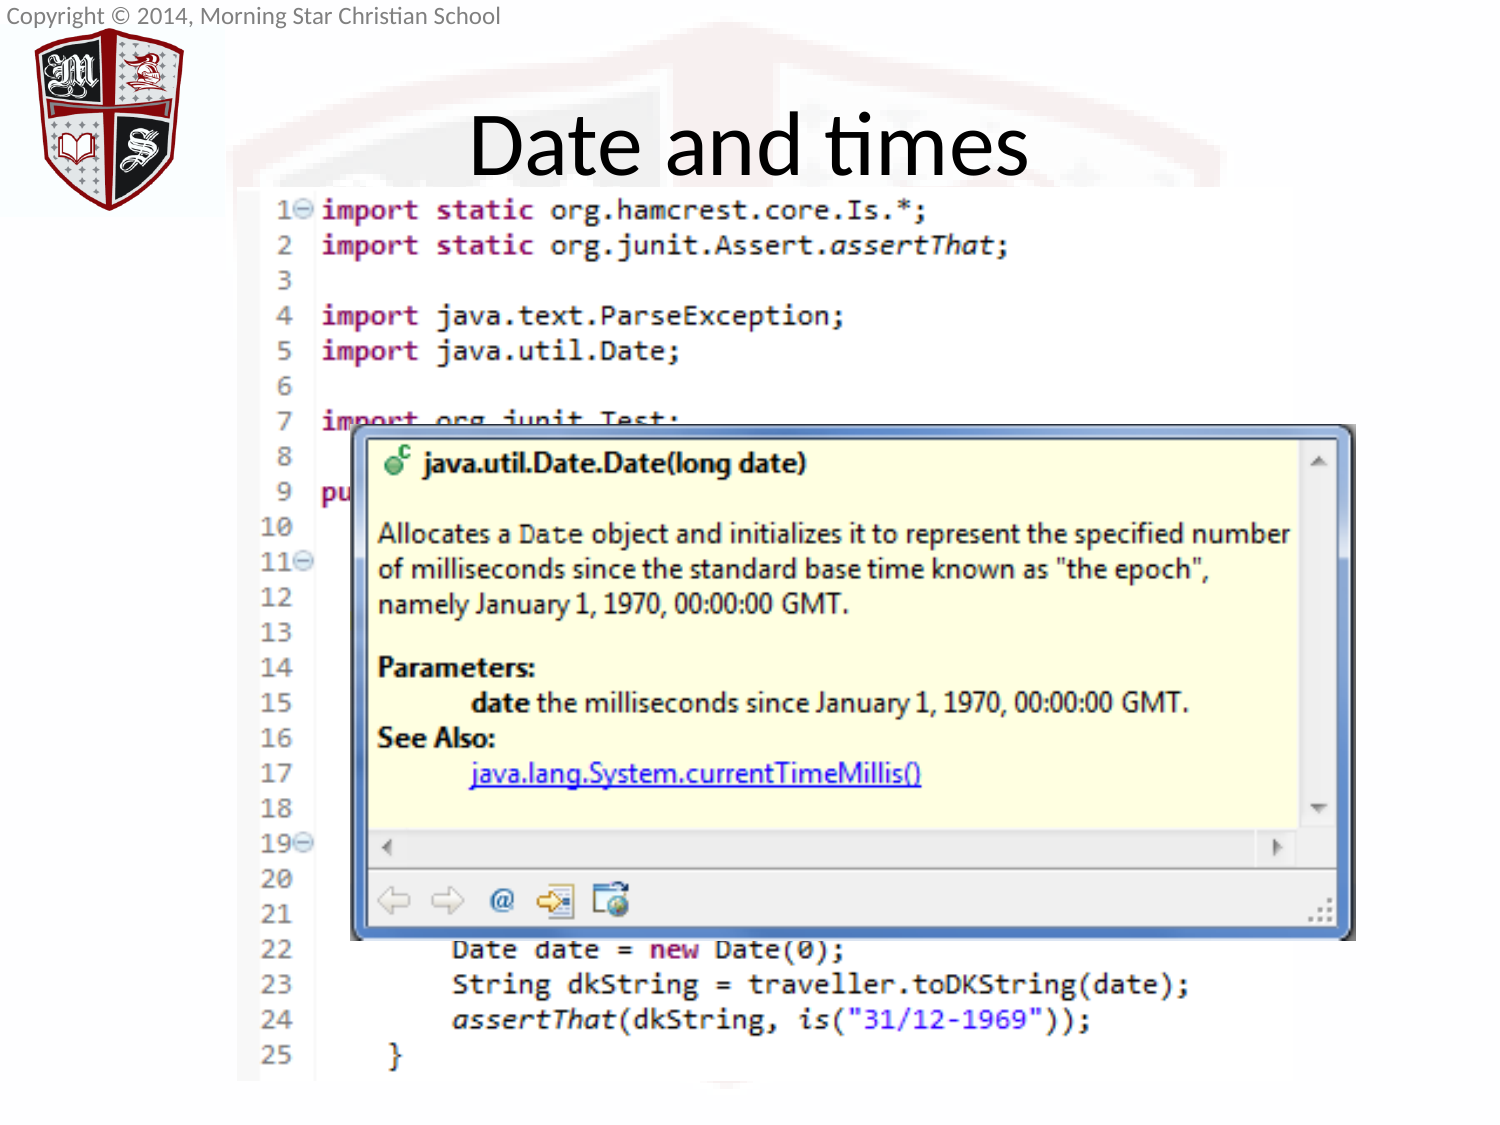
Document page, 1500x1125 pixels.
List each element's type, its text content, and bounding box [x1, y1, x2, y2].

picture [237, 187, 1356, 1081]
title Date and times [75, 45, 1425, 233]
picture [0, 24, 225, 217]
